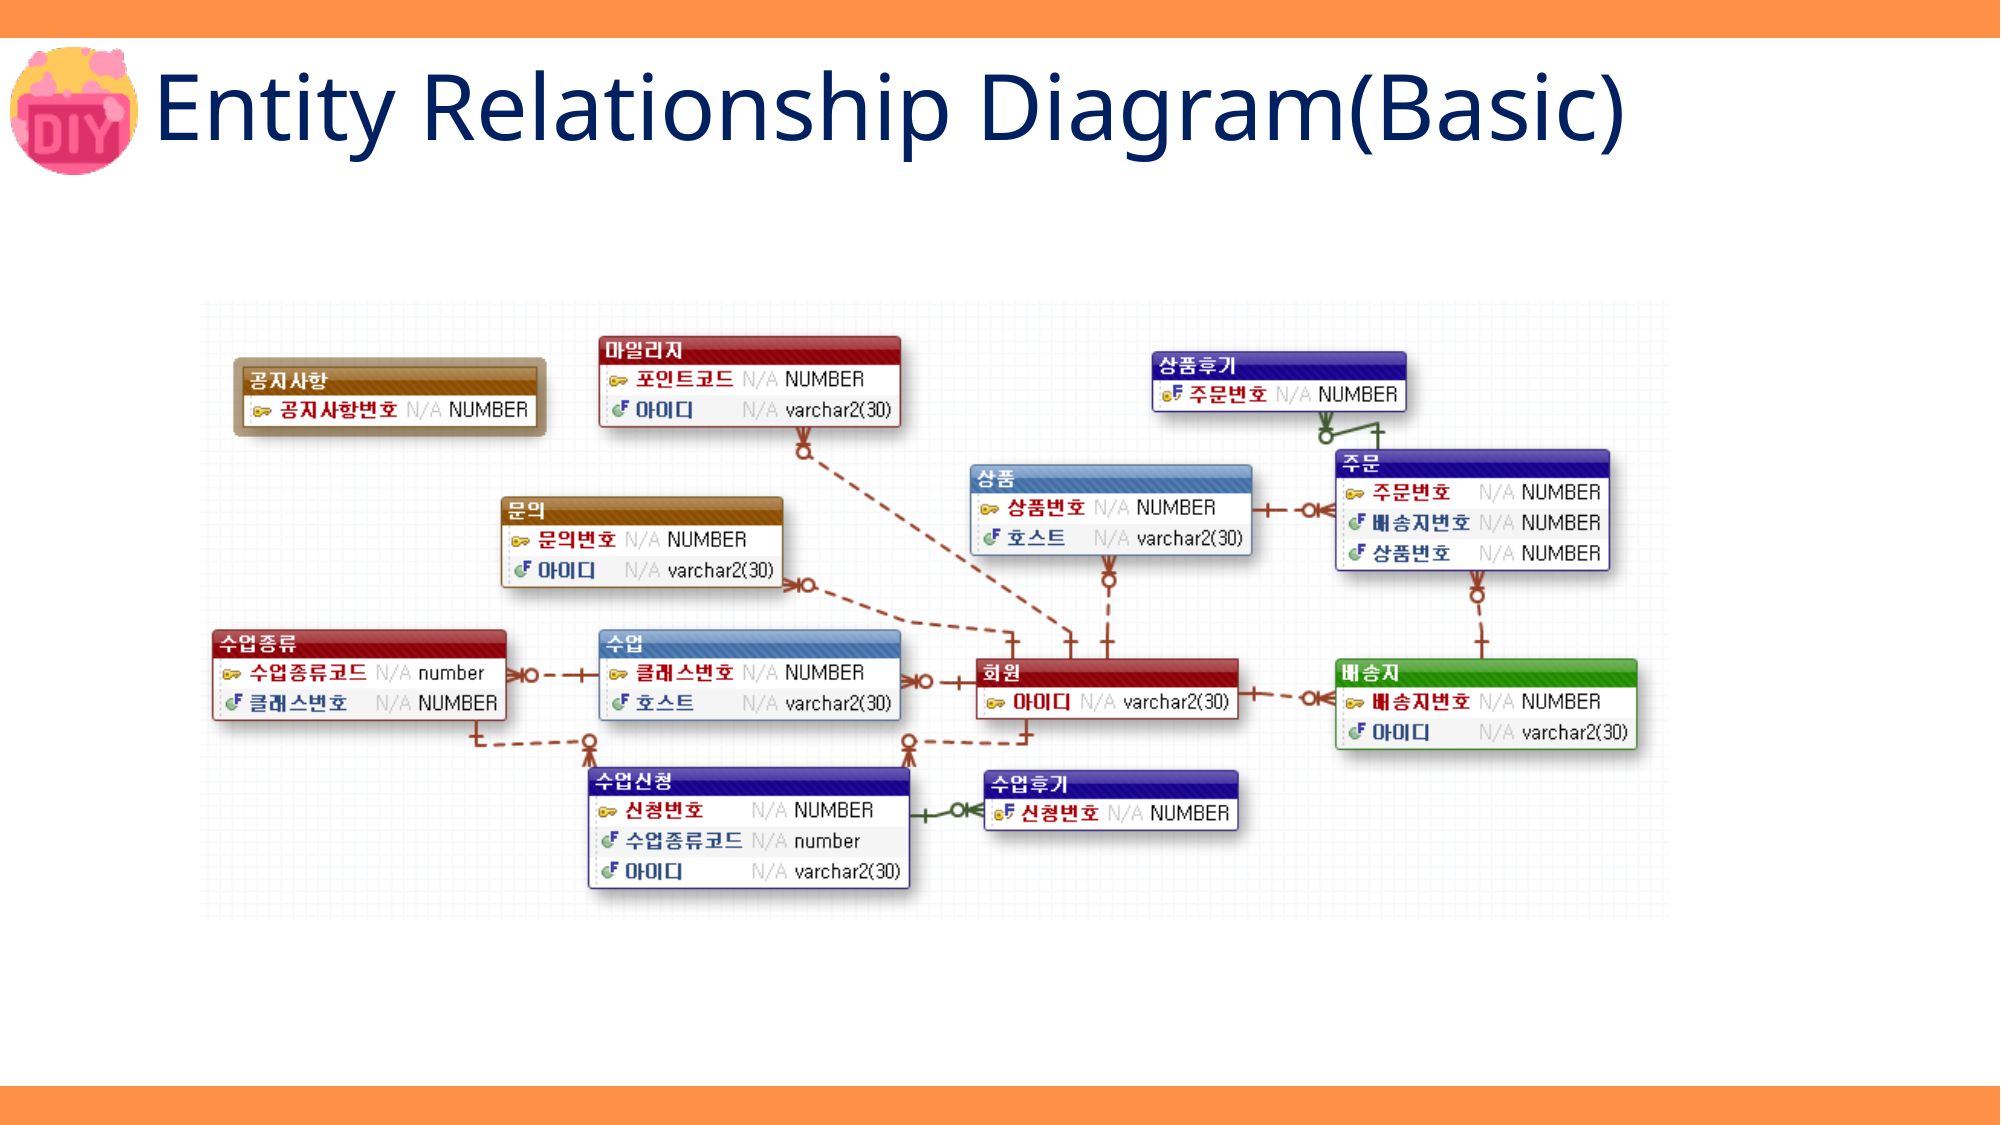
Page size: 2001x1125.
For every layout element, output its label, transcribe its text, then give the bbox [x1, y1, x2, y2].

picture [9, 47, 138, 175]
picture [200, 301, 1670, 920]
text_box [0, 38, 2000, 1086]
text_box Entity Relationship Diagram(Basic) [137, 41, 1879, 167]
